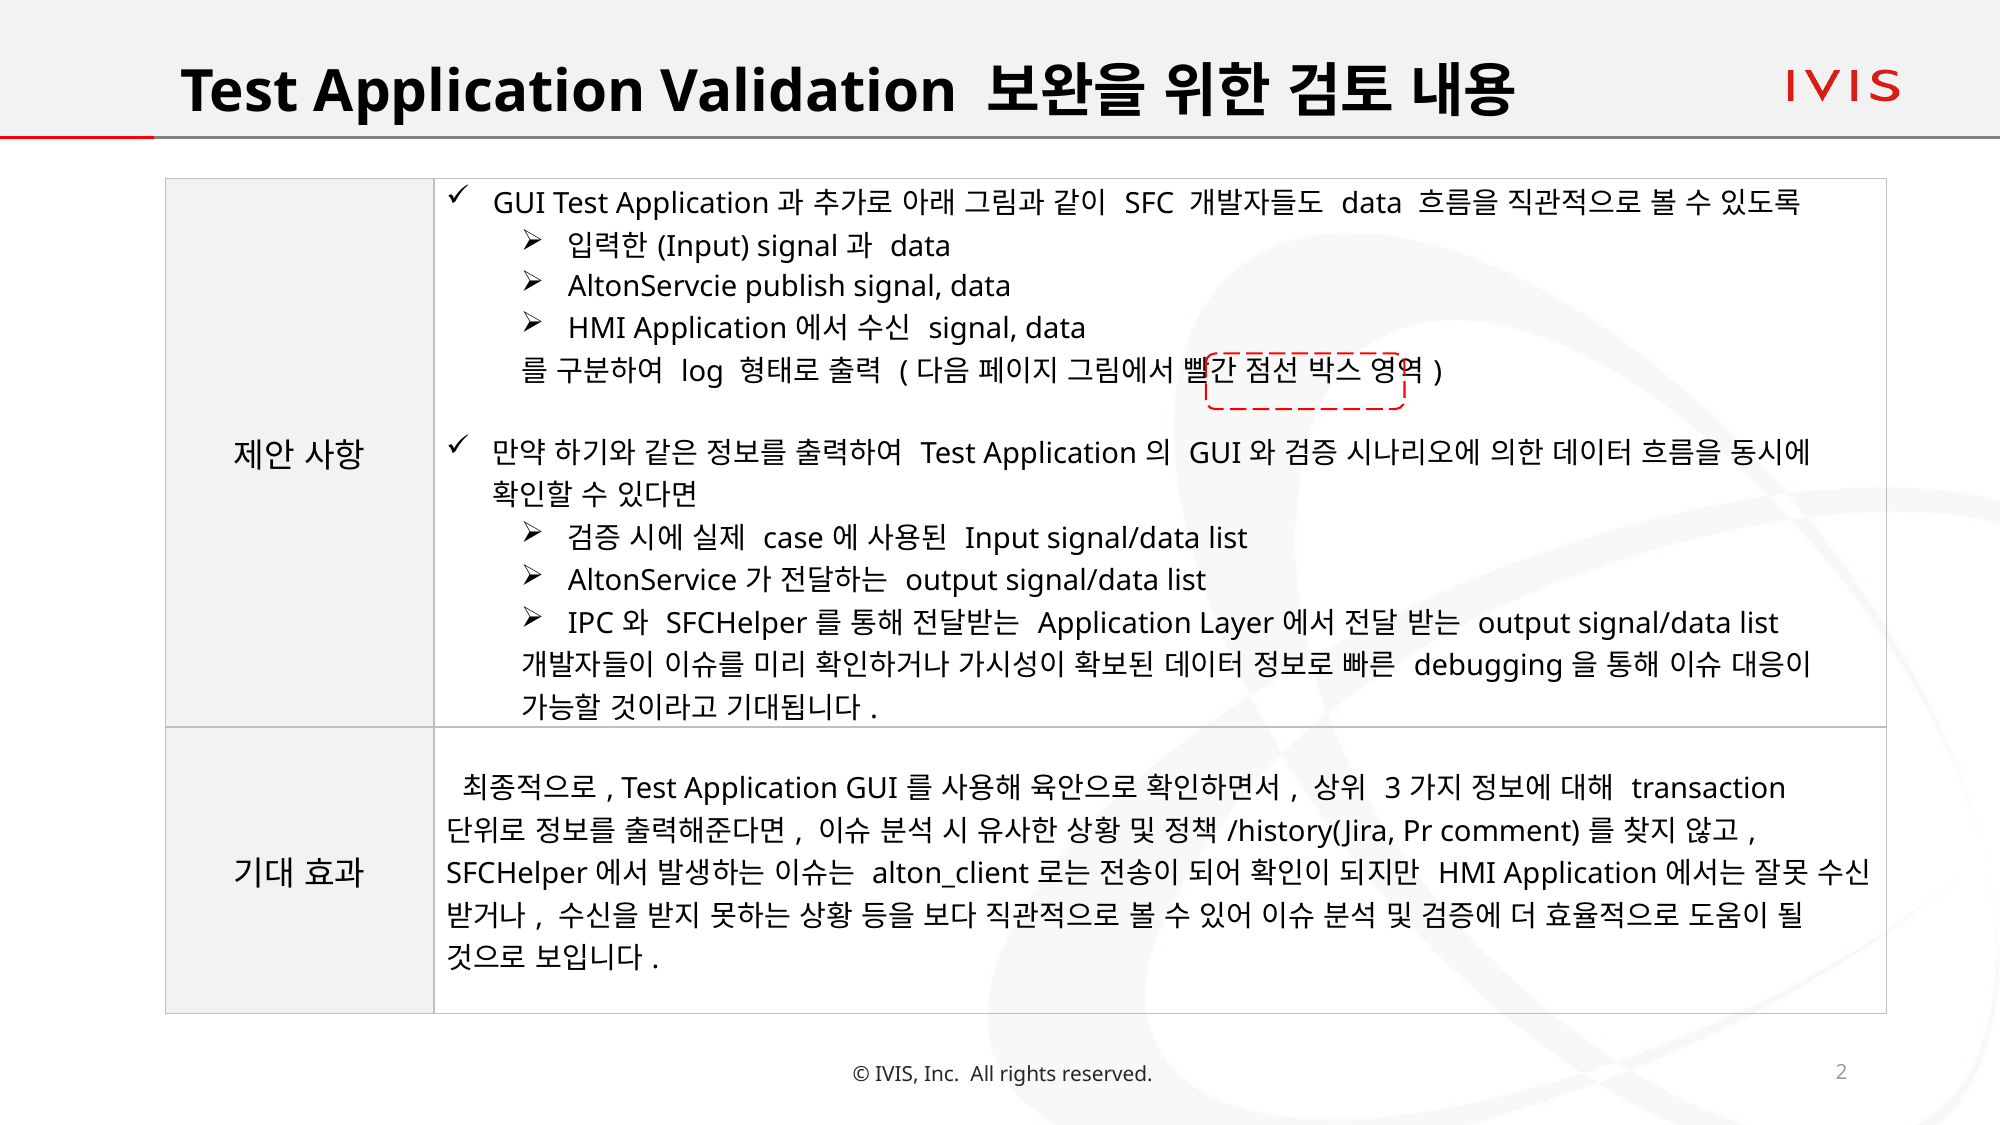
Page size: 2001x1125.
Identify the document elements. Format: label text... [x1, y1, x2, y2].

table_header GUI Test Application과 추가로 아래 그림과 같이 SFC 개발자들도 data 흐름을 직관적으로 볼 수 있도록 입력한(Input) signal과 data AltonServcie publish signal, data HMI Application에서 수신 signal, data 를 구분하여 log 형태로 출력 (다음 페이지 그림에서 빨간 점선 박스 영역) 만약 하기와 같은 정보를 출력하여 Test Application의 GUI와 검증 시나리오에 의한 데이터 흐름을 동시에 확인할 수 있다면 검증 시에 실제 case에 사용된 Input signal/data list AltonService가 전달하는 output signal/data list IPC와 SFCHelper를 통해 전달받는 Application Layer에서 전달 받는 output signal/data list 개발자들이 이슈를 미리 확인하거나 가시성이 확보된 데이터 정보로 빠른 debugging을 통해 이슈 대응이 가능할 것이라고 기대됩니다. [435, 179, 1886, 726]
table_cell 기대 효과 [166, 728, 433, 1013]
text_box [1204, 352, 1406, 411]
title Test Application Validation 보완을 위한 검토 내용 [165, 0, 1666, 132]
slide_number 2 [1412, 1042, 1863, 1103]
table_header 제안 사항 [166, 179, 433, 726]
picture [1779, 67, 1908, 104]
table_cell 최종적으로, Test Application GUI를 사용해 육안으로 확인하면서, 상위 3가지 정보에 대해 transaction 단위로 정보를 출력해준다면, 이슈 분석 시 유사한 상황 및 정책/history(Jira, Pr comment)를 찾지 않고, SFCHelper에서 발생하는 이슈는 alton_client로는 전송이 되어 확인이 되지만 HMI Application에서는 잘못 수신 받거나, 수신을 받지 못하는 상황 등을 보다 직관적으로 볼 수 있어 이슈 분석 및 검증에 더 효율적으로 도움이 될 것으로 보입니다. [435, 728, 1886, 1013]
